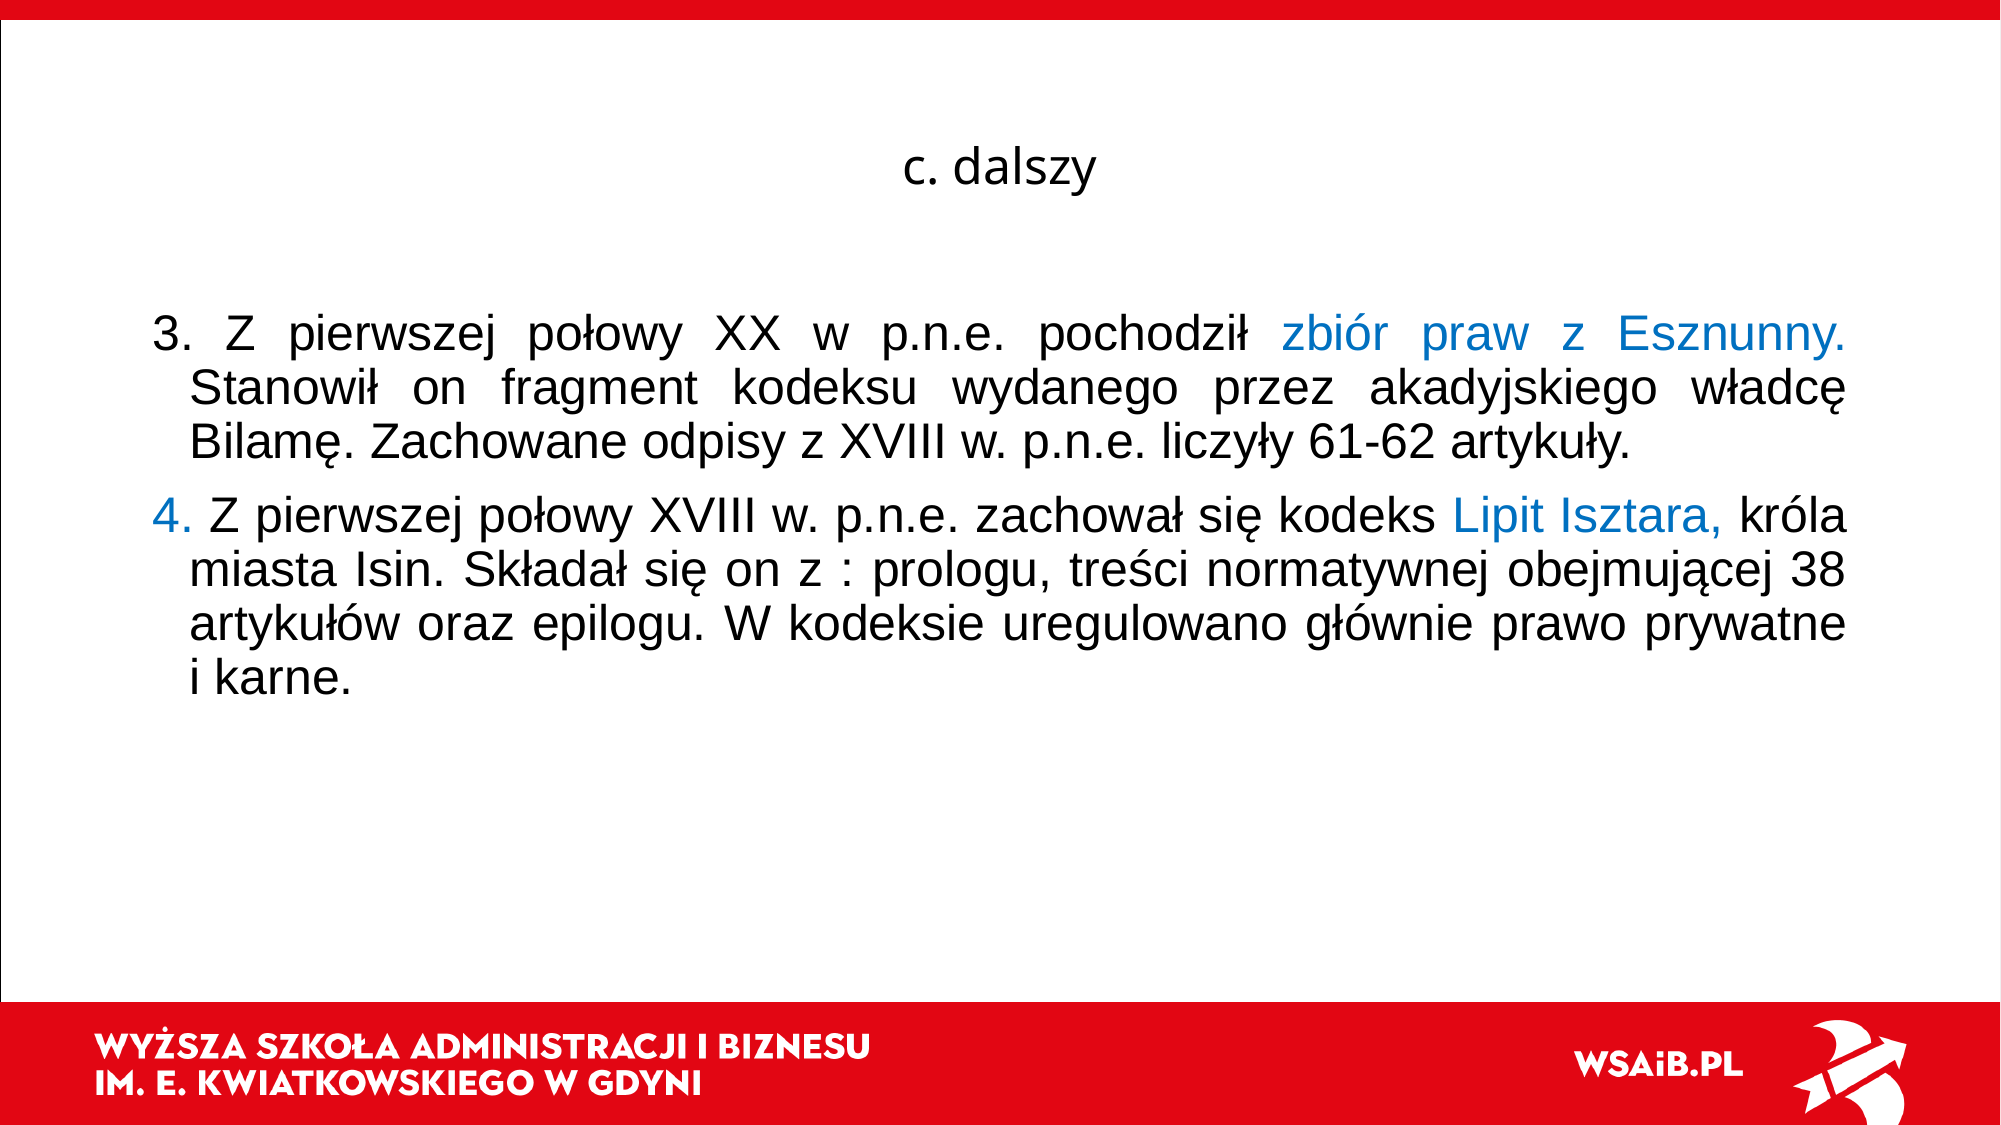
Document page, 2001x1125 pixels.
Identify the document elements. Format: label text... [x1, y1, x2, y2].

picture [0, 0, 2001, 1125]
list 3. Z pierwszej połowy XX w p.n.e. pochodził zbiór praw z Esznunny. Stanowił on fragment kodeksu wydanego przez akadyjskiego władcę Bilamę. Zachowane odpisy z XVIII w. p.n.e. liczyły 61-62 artykuły. 4. Z pierwszej połowy XVIII w. p.n.e. zachował się kodeks Lipit Isztara, króla miasta Isin. Składał się on z : prologu, treści normatywnej obejmującej 38 artykułów oraz epilogu. W kodeksie uregulowano głównie prawo prywatne i karne. [137, 299, 1863, 861]
title c. dalszy [137, 59, 1863, 278]
